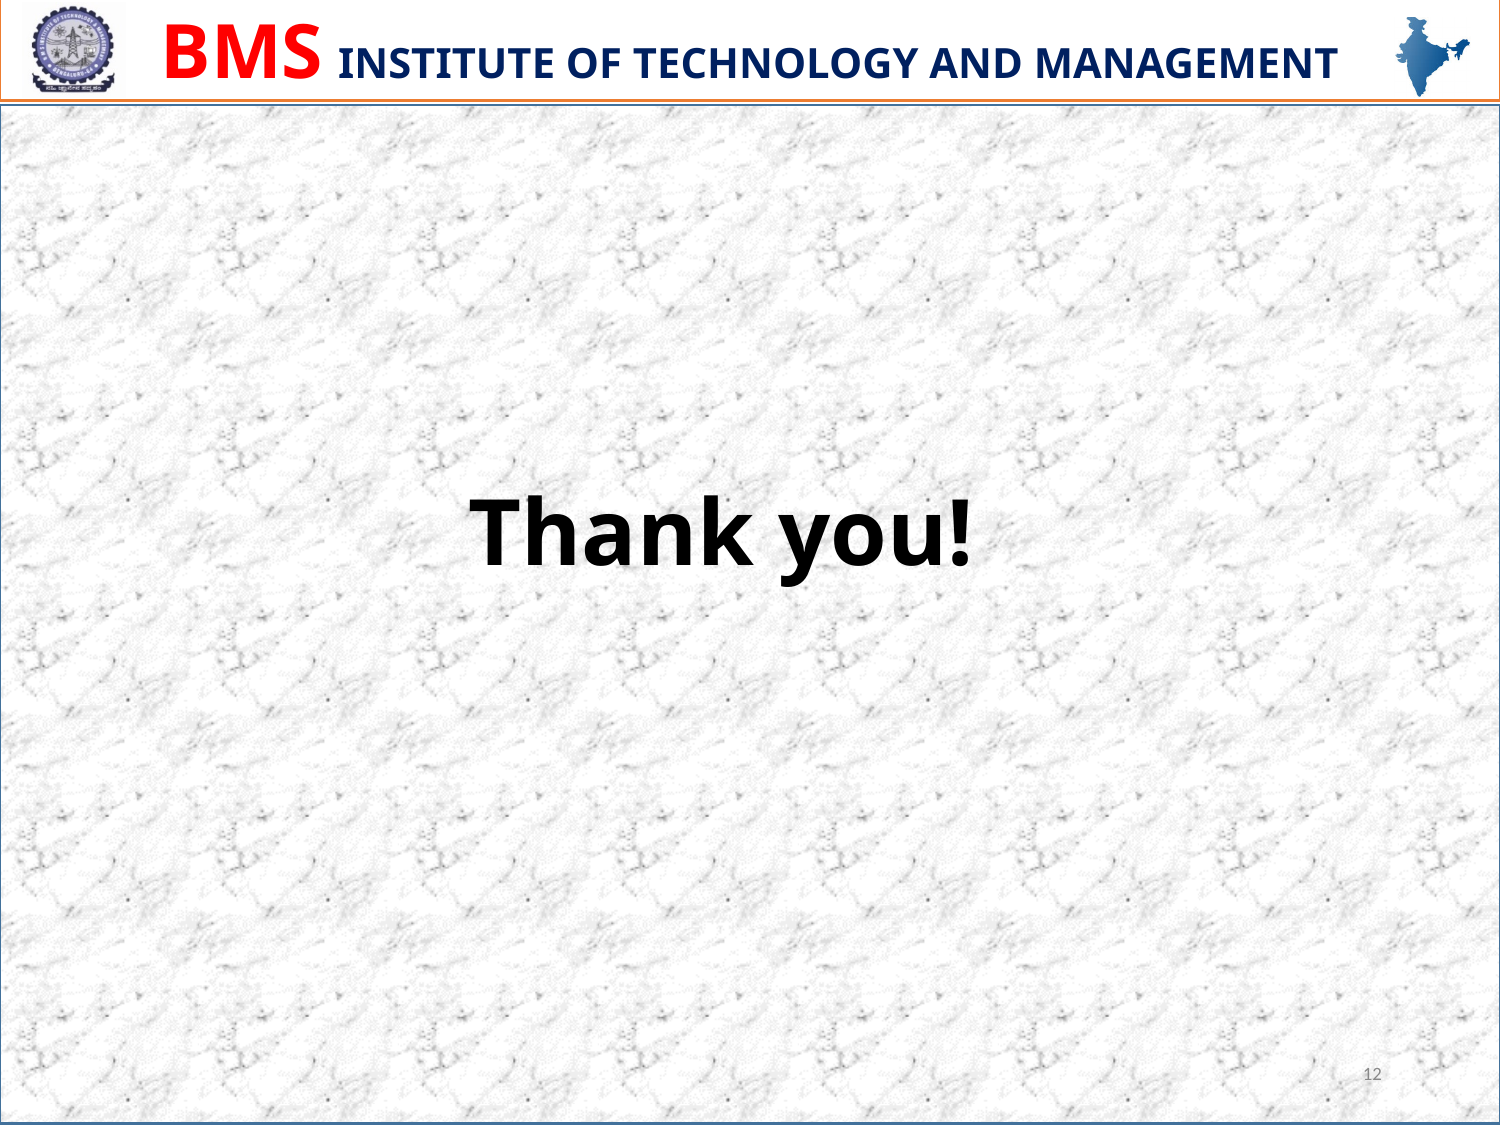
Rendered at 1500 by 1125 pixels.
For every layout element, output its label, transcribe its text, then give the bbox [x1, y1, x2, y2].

picture [1, 106, 1499, 1122]
picture [1394, 17, 1471, 98]
text_box Thank you! [103, 479, 1361, 1073]
slide_number 12 [1059, 1042, 1397, 1103]
picture [22, 2, 126, 98]
